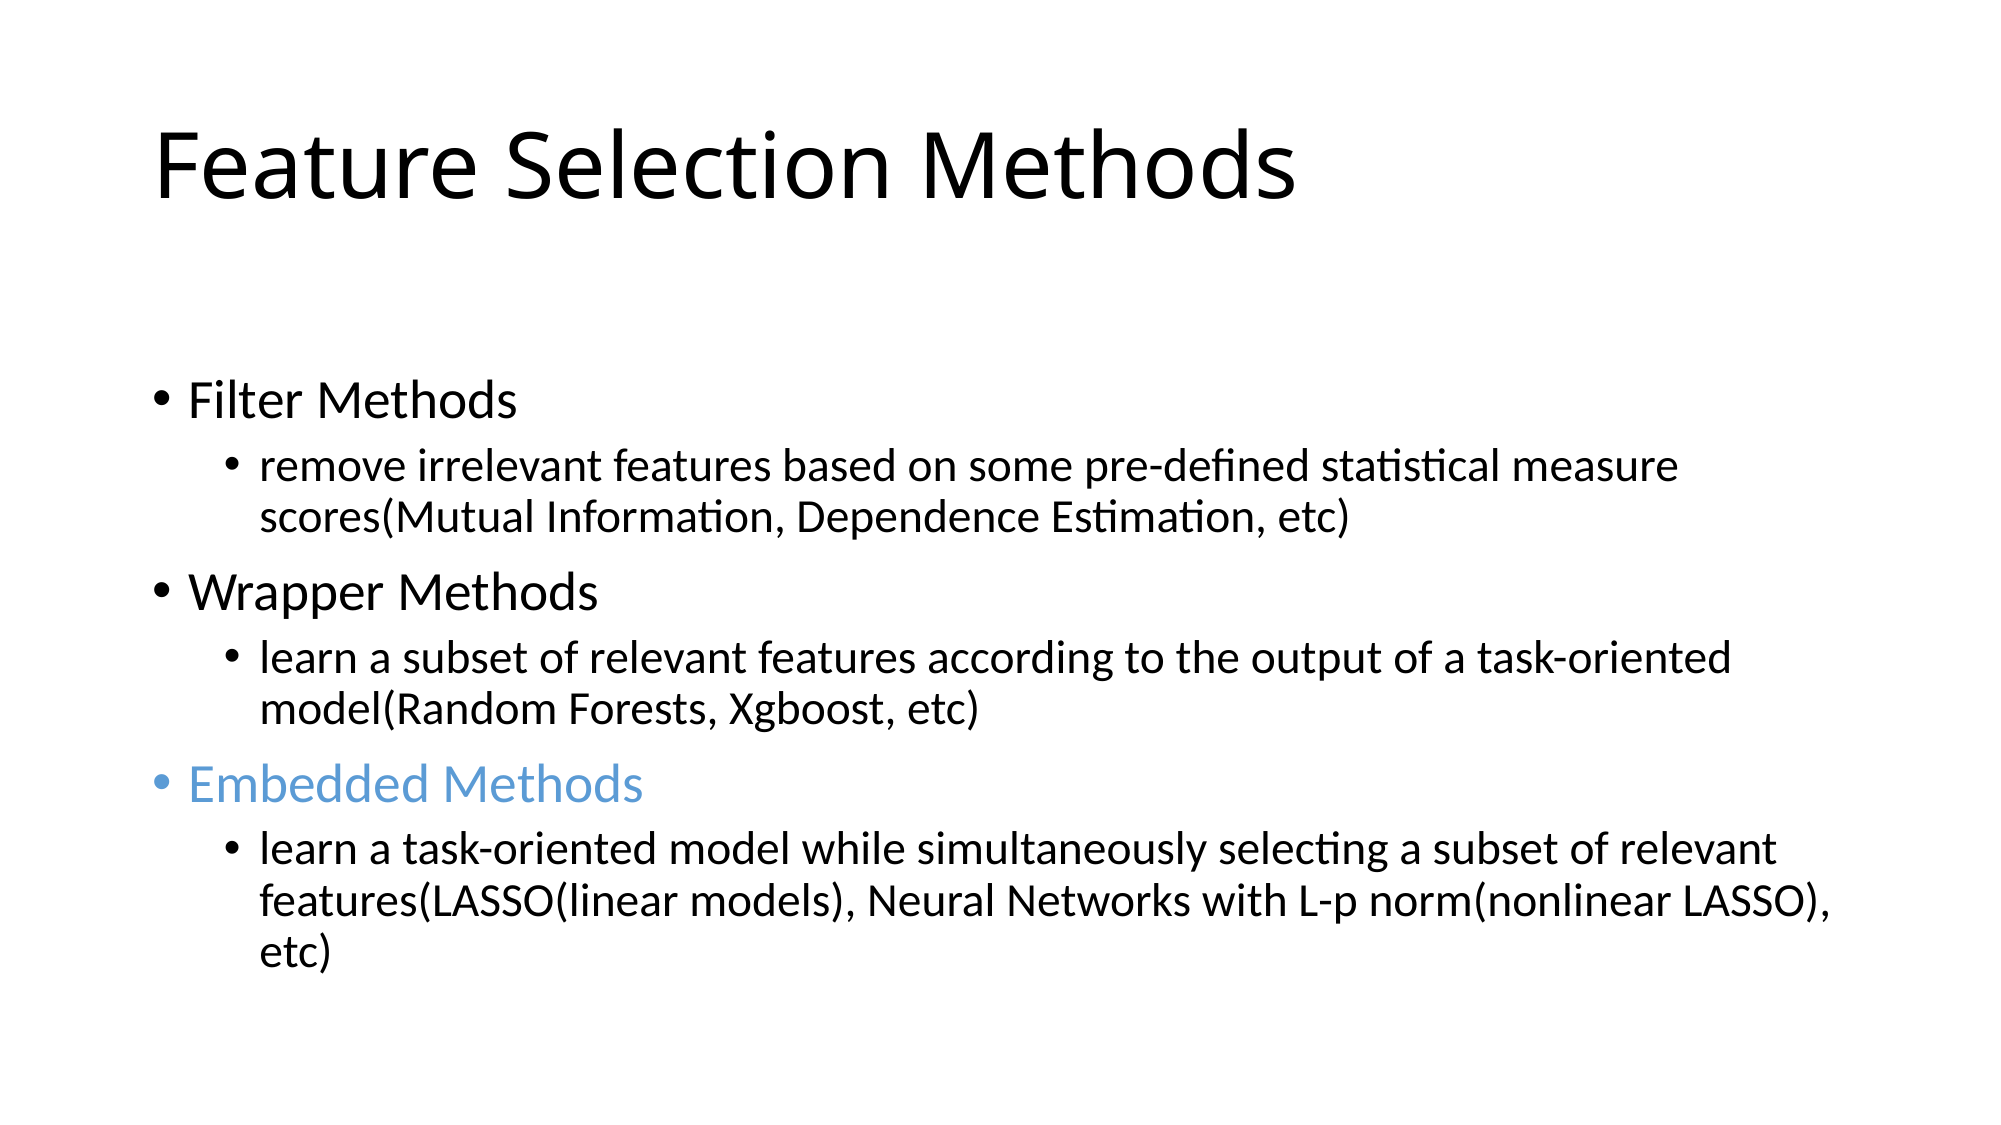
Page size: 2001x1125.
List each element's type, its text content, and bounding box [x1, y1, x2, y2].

list Filter Methods remove irrelevant features based on some pre-defined statistical measure scores(Mutual Information, Dependence Estimation, etc) Wrapper Methods learn a subset of relevant features according to the output of a task-oriented model(Random Forests, Xgboost, etc) Embedded Methods learn a task-oriented model while simultaneously selecting a subset of relevant features(LASSO(linear models), Neural Networks with L-p norm(nonlinear LASSO), etc) [137, 277, 1863, 992]
title Feature Selection Methods [137, 59, 1863, 277]
